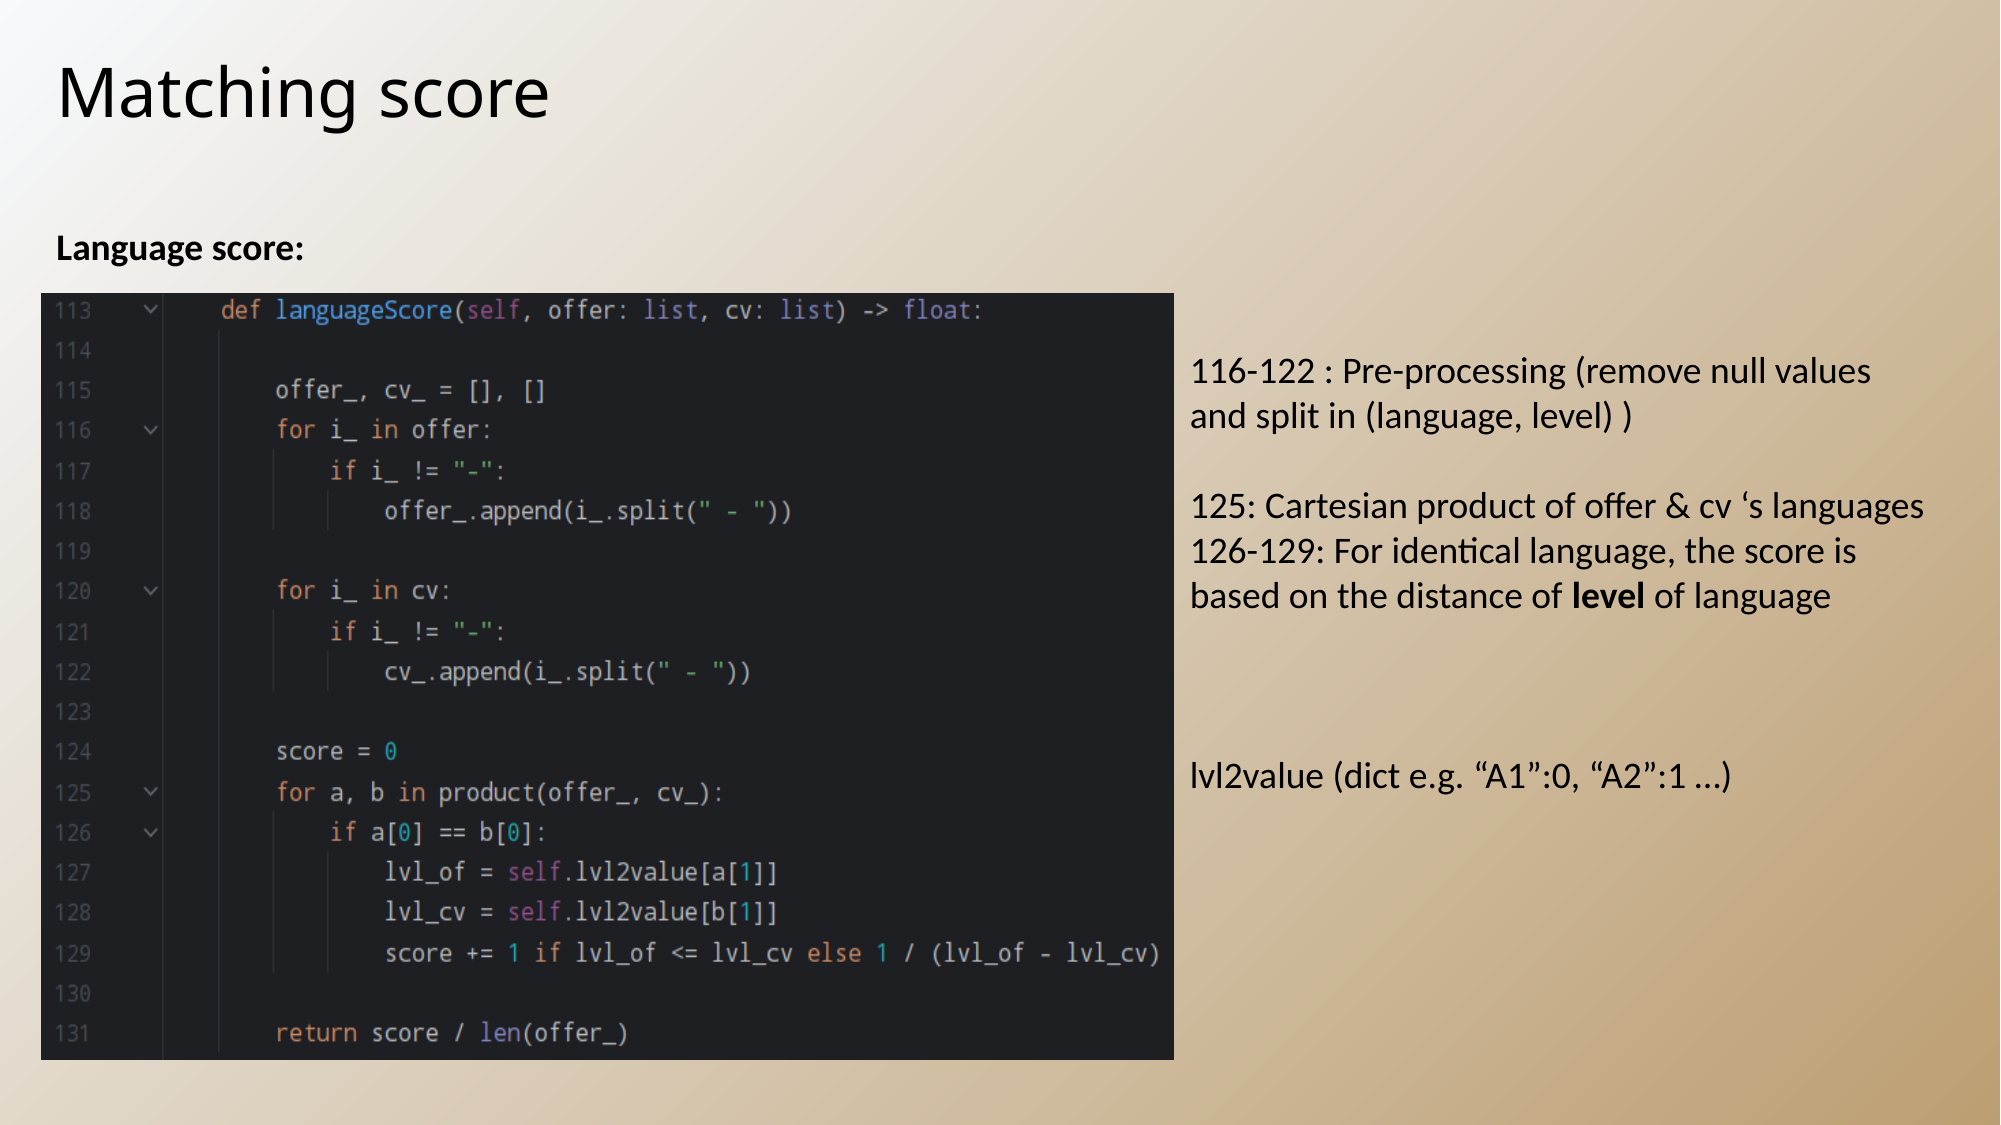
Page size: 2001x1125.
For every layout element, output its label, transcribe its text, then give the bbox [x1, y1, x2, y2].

text_box Language score: [41, 216, 855, 276]
text_box 116-122 : Pre-processing (remove null values and split in (language, level) ) 125: Cartesian product of offer & cv ‘s languages 126-129: For identical language, the score is based on the distance of level of language lvl2value (dict e.g. “A1”:0, “A2”:1 …) [1175, 293, 1946, 803]
picture [41, 293, 1174, 1060]
title Matching score [41, 49, 1767, 141]
